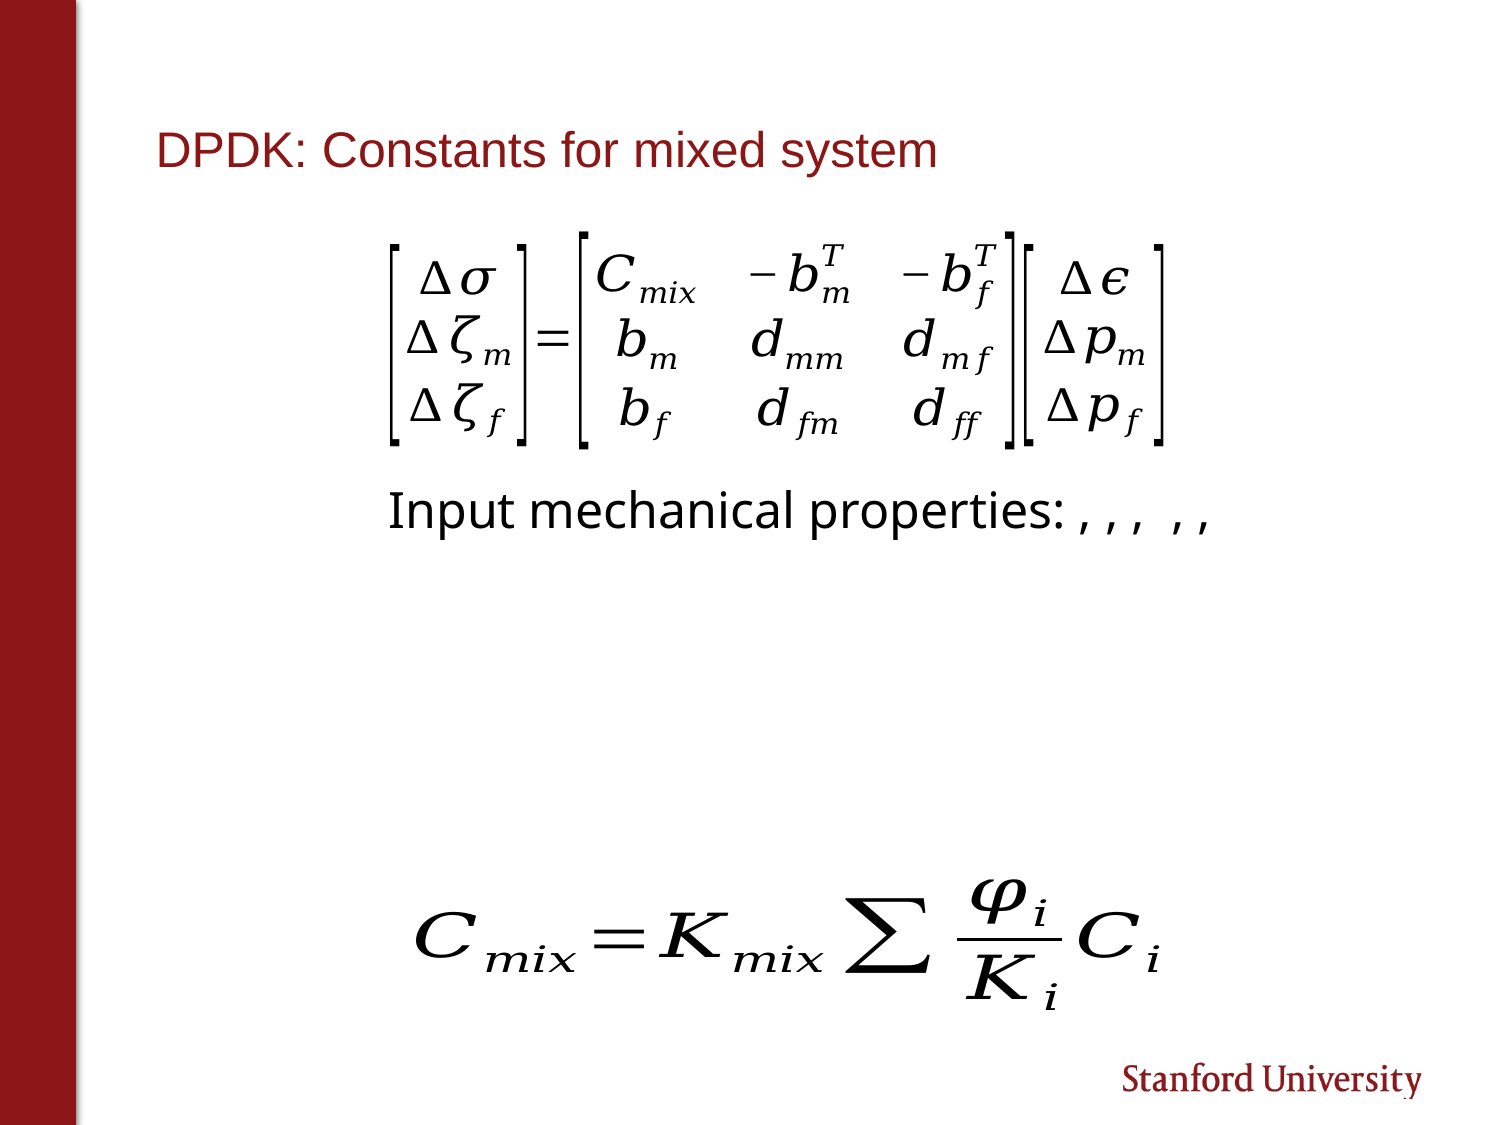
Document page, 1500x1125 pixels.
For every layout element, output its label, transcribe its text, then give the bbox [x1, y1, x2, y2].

title DPDK: Constants for mixed system [155, 78, 1420, 186]
